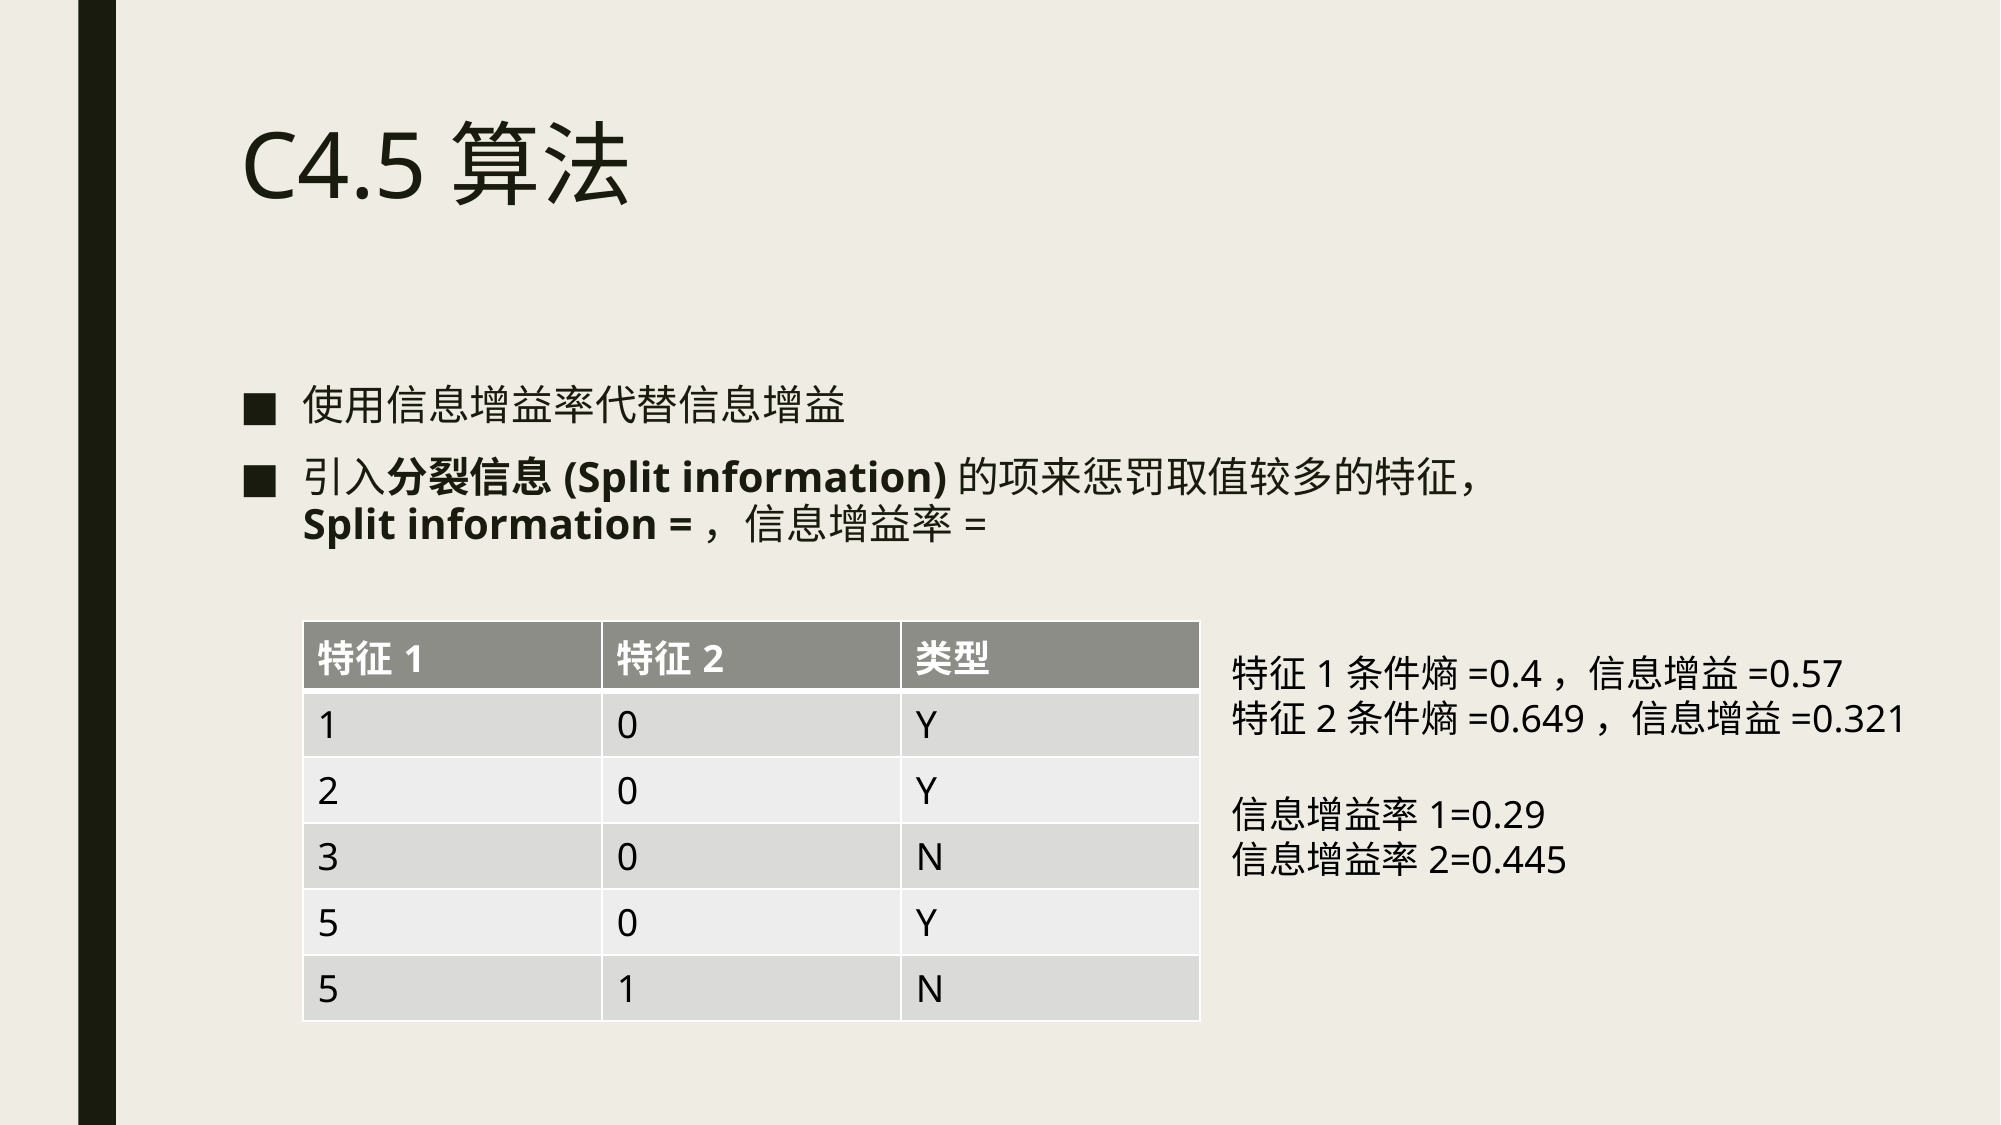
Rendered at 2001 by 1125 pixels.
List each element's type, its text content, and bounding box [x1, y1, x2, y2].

table_cell 0 [603, 758, 900, 822]
table_cell Y [902, 758, 1199, 822]
table_cell Y [902, 694, 1199, 756]
table_header 特征2 [603, 622, 900, 688]
table_cell 5 [304, 956, 601, 1020]
table_cell 0 [603, 694, 900, 756]
table_cell 2 [304, 758, 601, 822]
table_cell 1 [304, 694, 601, 756]
table_header 类型 [902, 622, 1199, 688]
text_box 特征1条件熵=0.4，信息增益=0.57 特征2条件熵=0.649，信息增益=0.321 [1217, 642, 1964, 747]
table_header 特征1 [304, 622, 601, 688]
table_cell 3 [304, 824, 601, 888]
title C4.5算法 [225, 112, 1800, 357]
table_cell 0 [603, 890, 900, 954]
table_cell Y [902, 890, 1199, 954]
table_cell 1 [603, 956, 900, 1020]
table_cell 0 [603, 824, 900, 888]
table_cell N [902, 956, 1199, 1020]
table_cell 5 [304, 890, 601, 954]
table_cell N [902, 824, 1199, 888]
